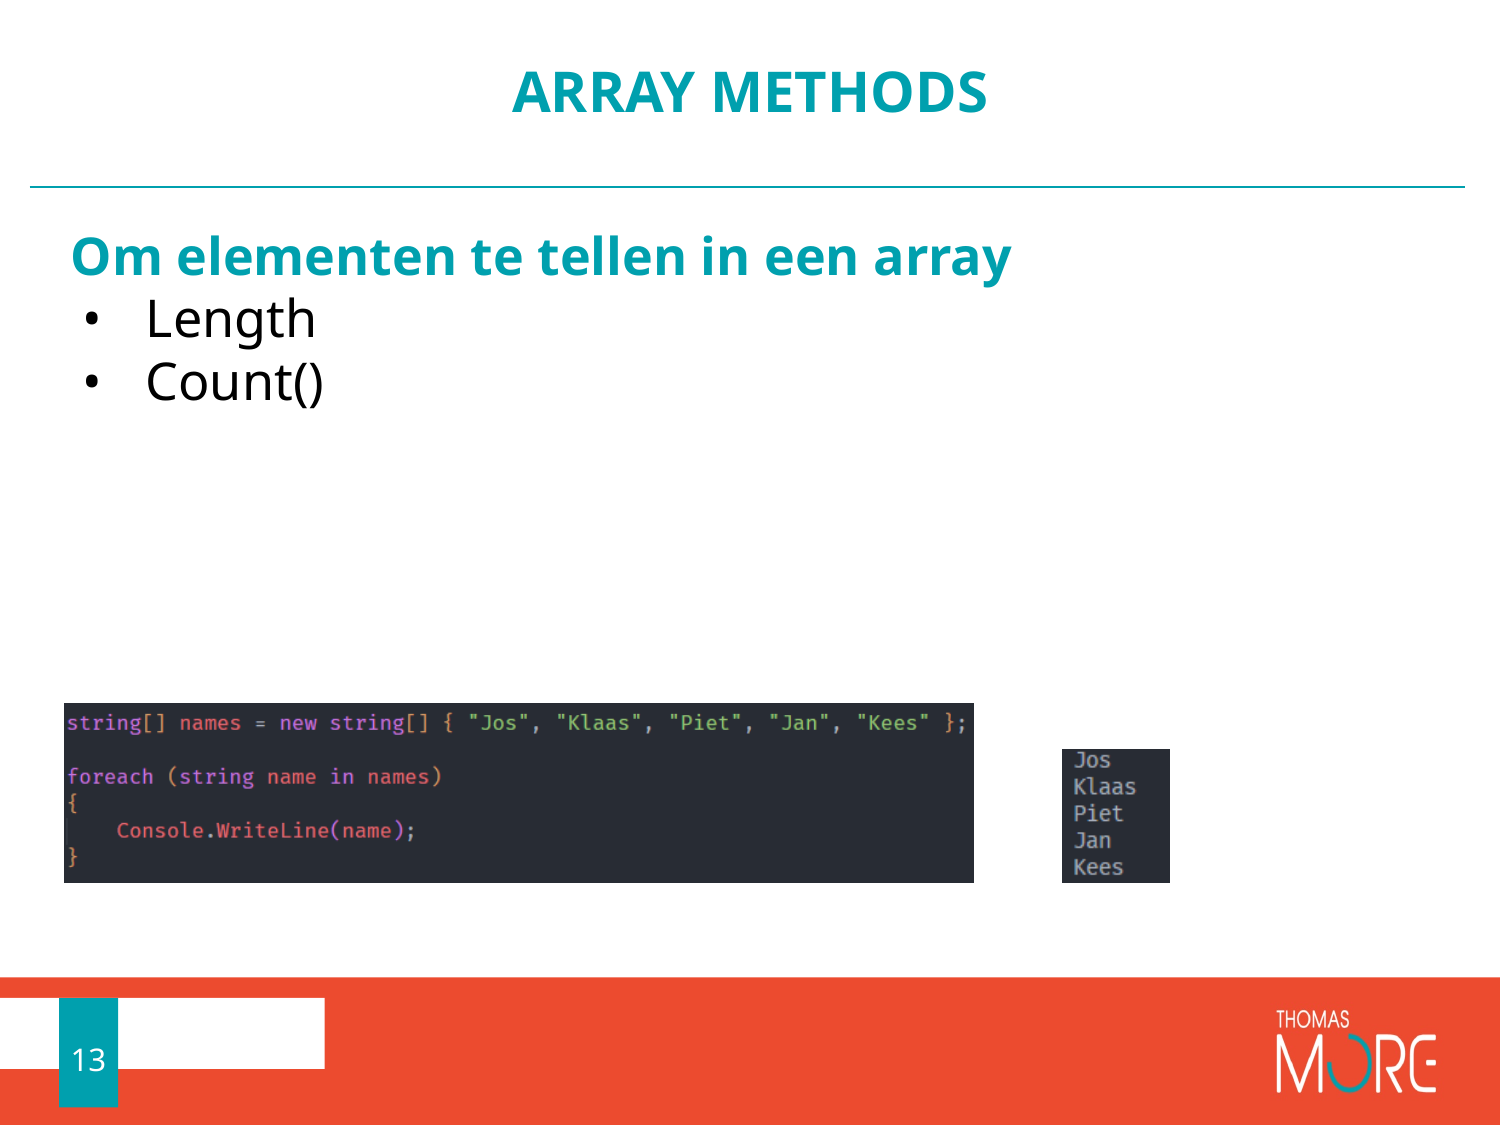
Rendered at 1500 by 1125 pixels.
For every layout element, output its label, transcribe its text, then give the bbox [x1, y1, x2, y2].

picture [1254, 980, 1458, 1122]
picture [1062, 749, 1170, 883]
title ARRAY METHODS [0, 0, 1500, 188]
list Om elementen te tellen in een array Length Count() [0, 188, 1500, 916]
slide_number 13 [59, 998, 119, 1108]
picture [64, 703, 975, 883]
